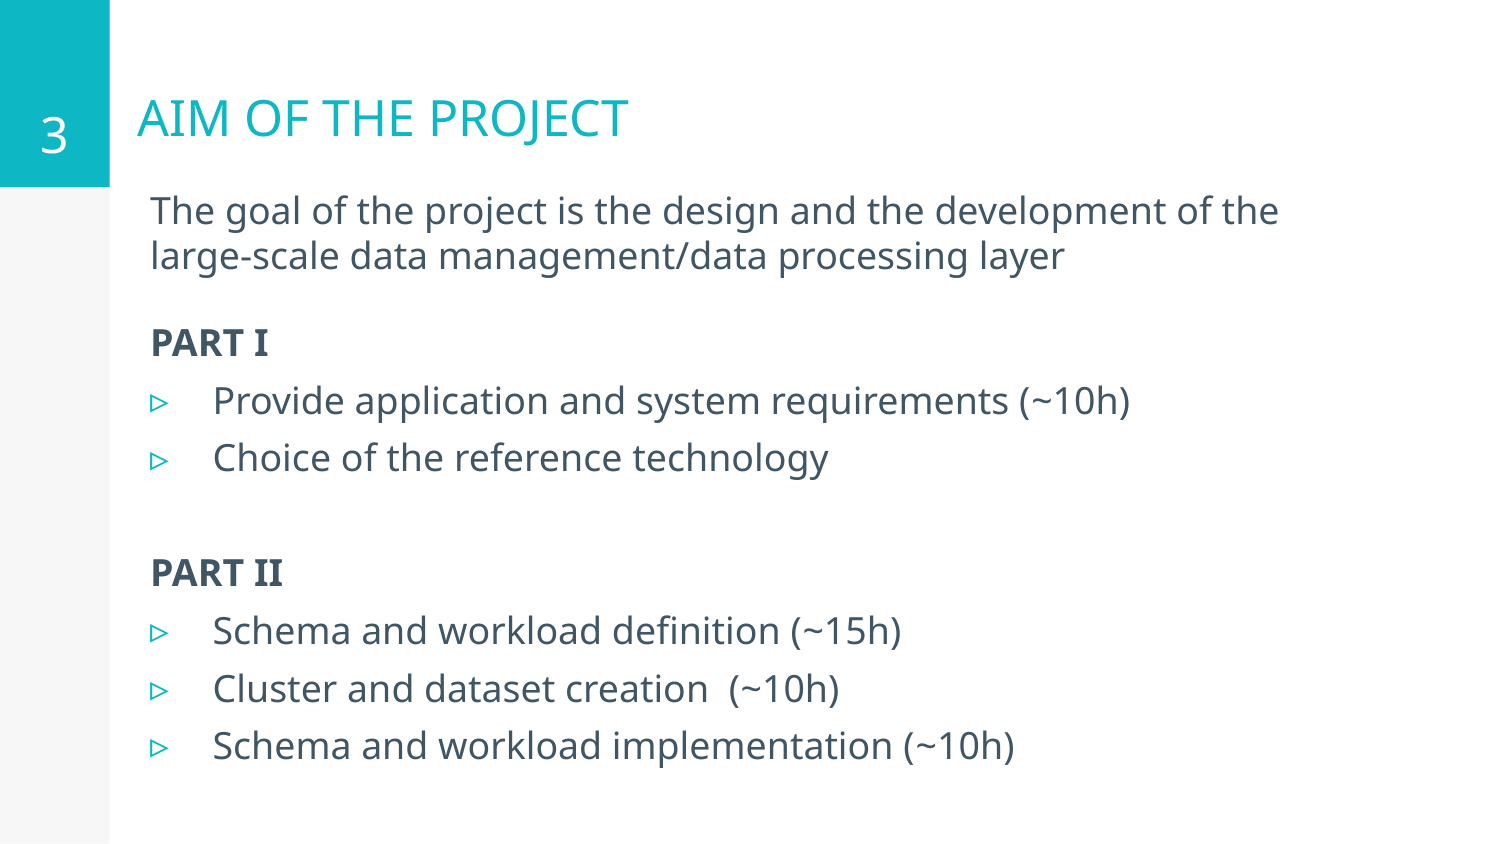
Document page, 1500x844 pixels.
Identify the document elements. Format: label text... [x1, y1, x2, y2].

slide_number 3 [0, 0, 110, 187]
text_box The goal of the project is the design and the development of the large-scale data management/data processing layer [122, 171, 1297, 297]
title AIM OF THE PROJECT [122, 74, 1007, 171]
list PART I Provide application and system requirements (~10h) Choice of the reference technology PART II Schema and workload definition (~15h) Cluster and dataset creation (~10h) Schema and workload implementation (~10h) [122, 297, 1297, 793]
